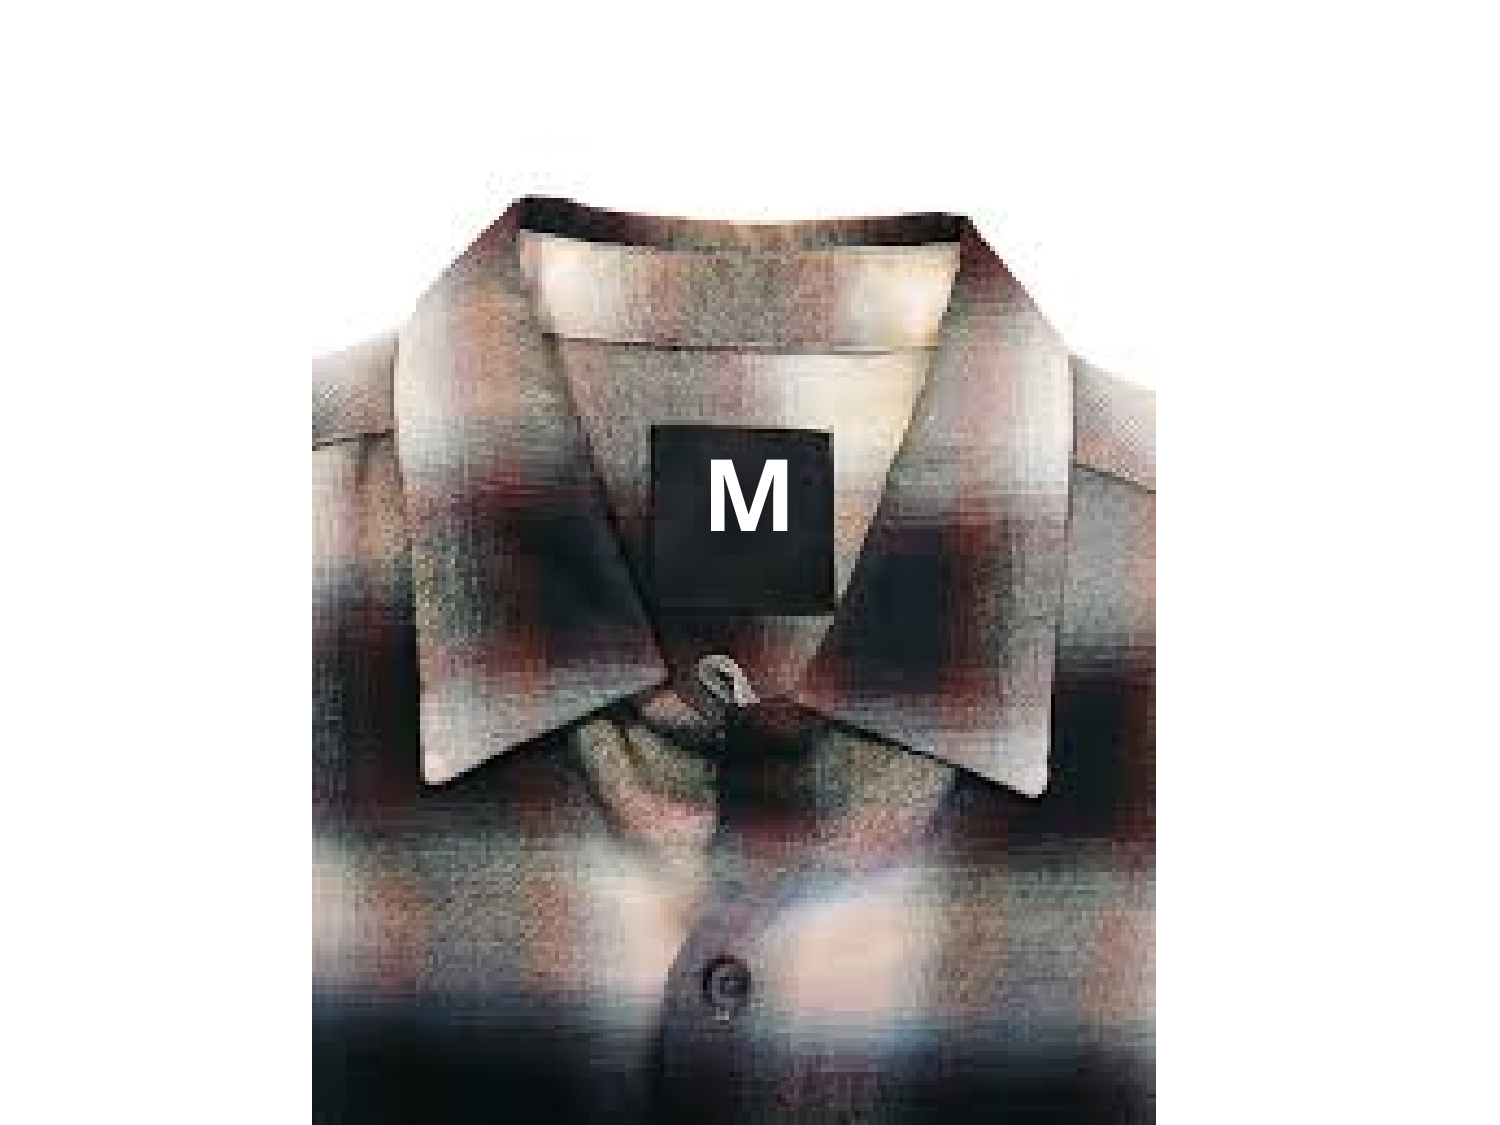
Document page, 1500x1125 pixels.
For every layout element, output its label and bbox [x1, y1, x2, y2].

picture [312, 0, 1156, 1125]
